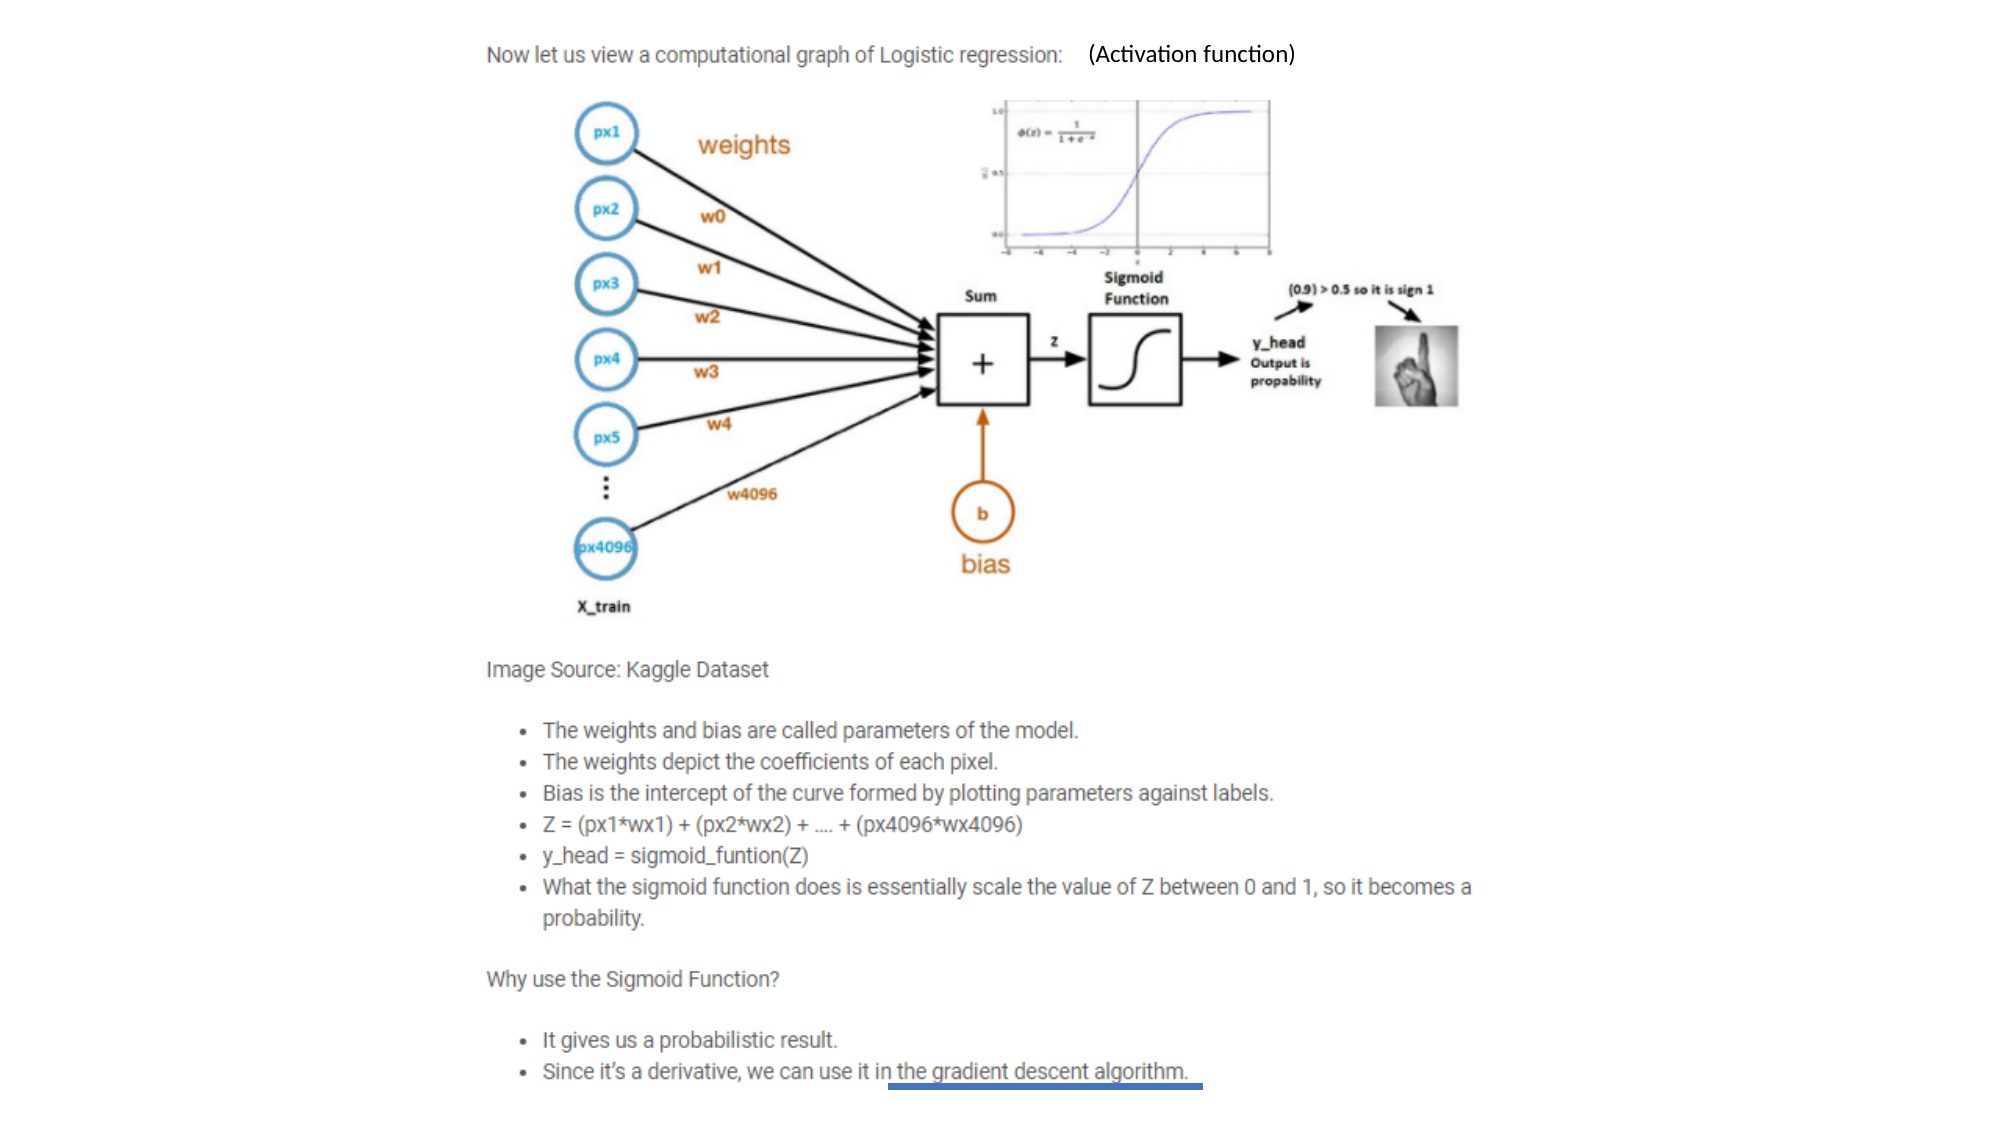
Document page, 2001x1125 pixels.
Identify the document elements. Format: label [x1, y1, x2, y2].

picture [467, 30, 1532, 1095]
